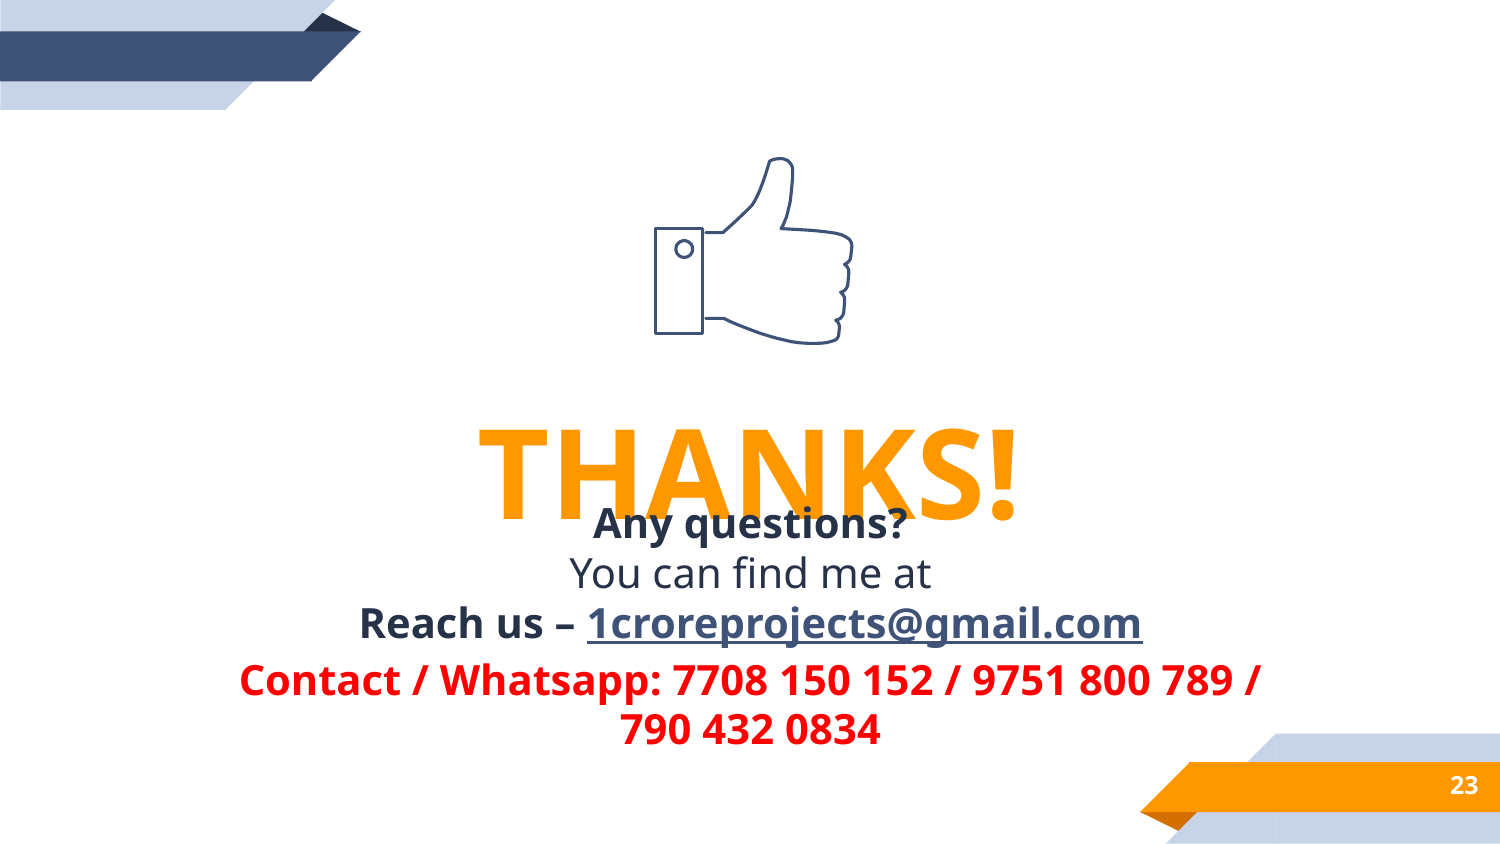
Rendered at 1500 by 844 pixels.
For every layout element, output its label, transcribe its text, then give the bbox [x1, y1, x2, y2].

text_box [655, 158, 853, 344]
slide_number 23 [1249, 760, 1494, 813]
subtitle Any questions? You can find me at Reach us – 1croreprojects@gmail.com Contact / Whatsapp: 7708 150 152 / 9751 800 789 / 790 432 0834 [209, 514, 1292, 735]
title THANKS! [209, 374, 1291, 514]
